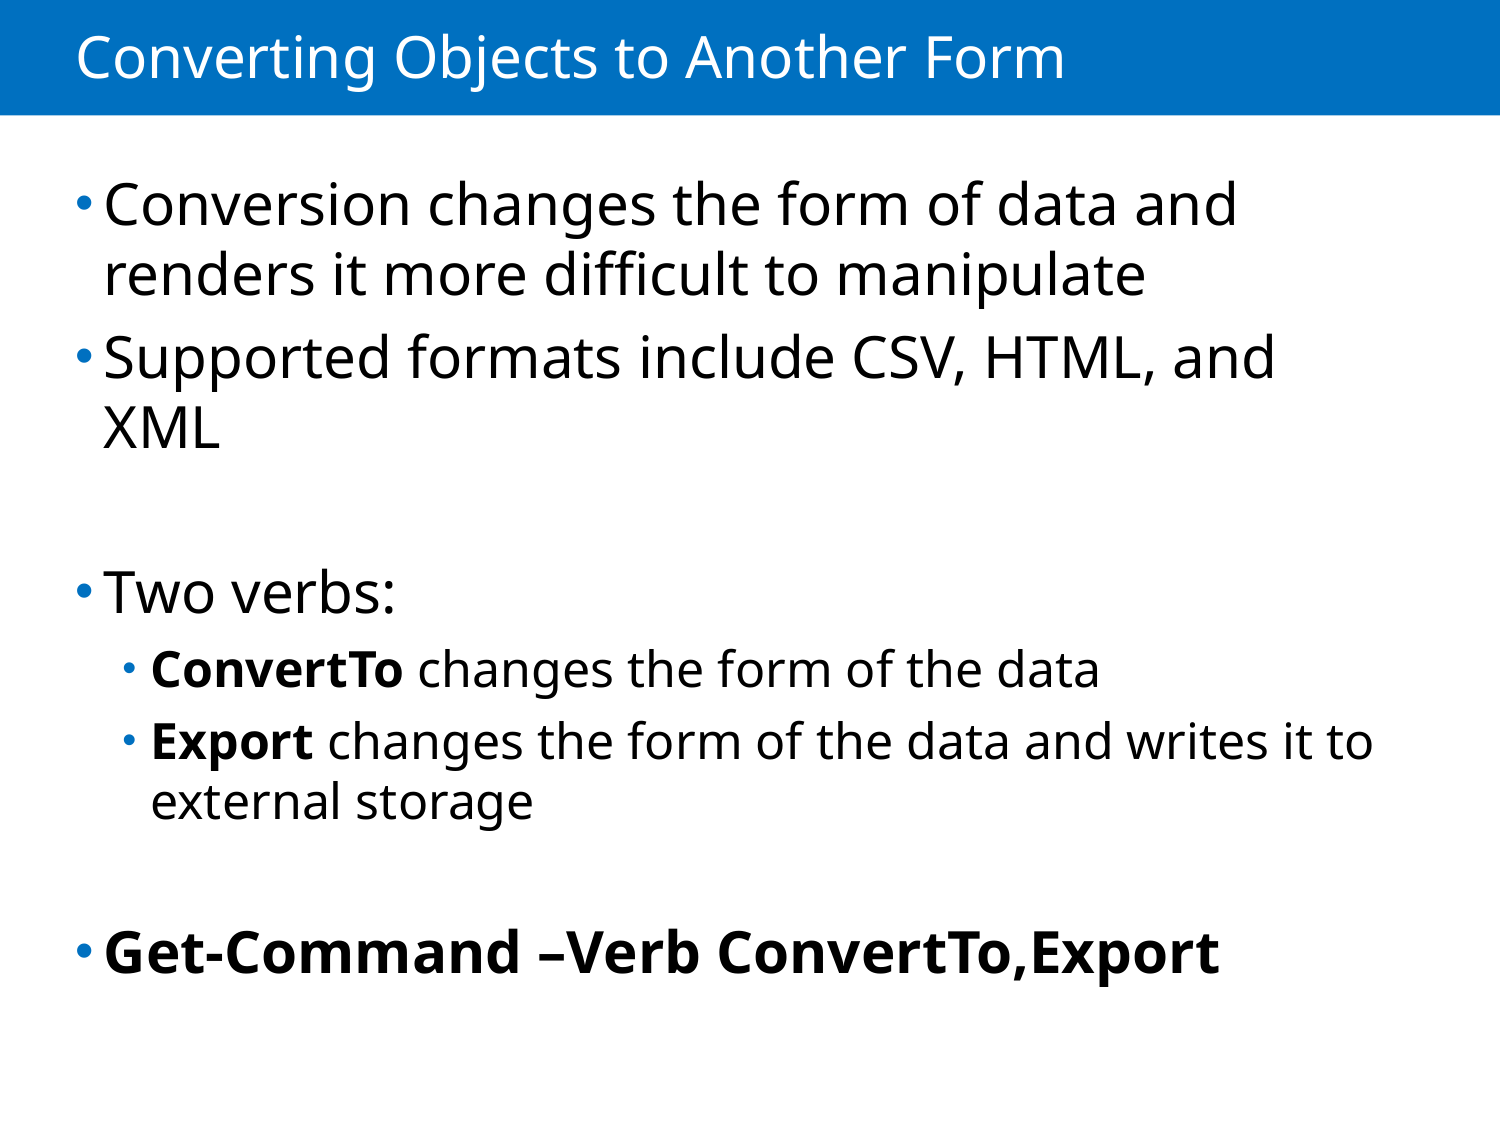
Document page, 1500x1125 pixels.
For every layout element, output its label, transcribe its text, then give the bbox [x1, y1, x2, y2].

text_box Conversion changes the form of data and renders it more difficult to manipulate Supported formats include CSV, HTML, and XML Two verbs: ConvertTo changes the form of the data Export changes the form of the data and writes it to external storage Get-Command –Verb ConvertTo,Export [75, 167, 1408, 1012]
title Converting Objects to Another Form [75, 0, 1351, 122]
